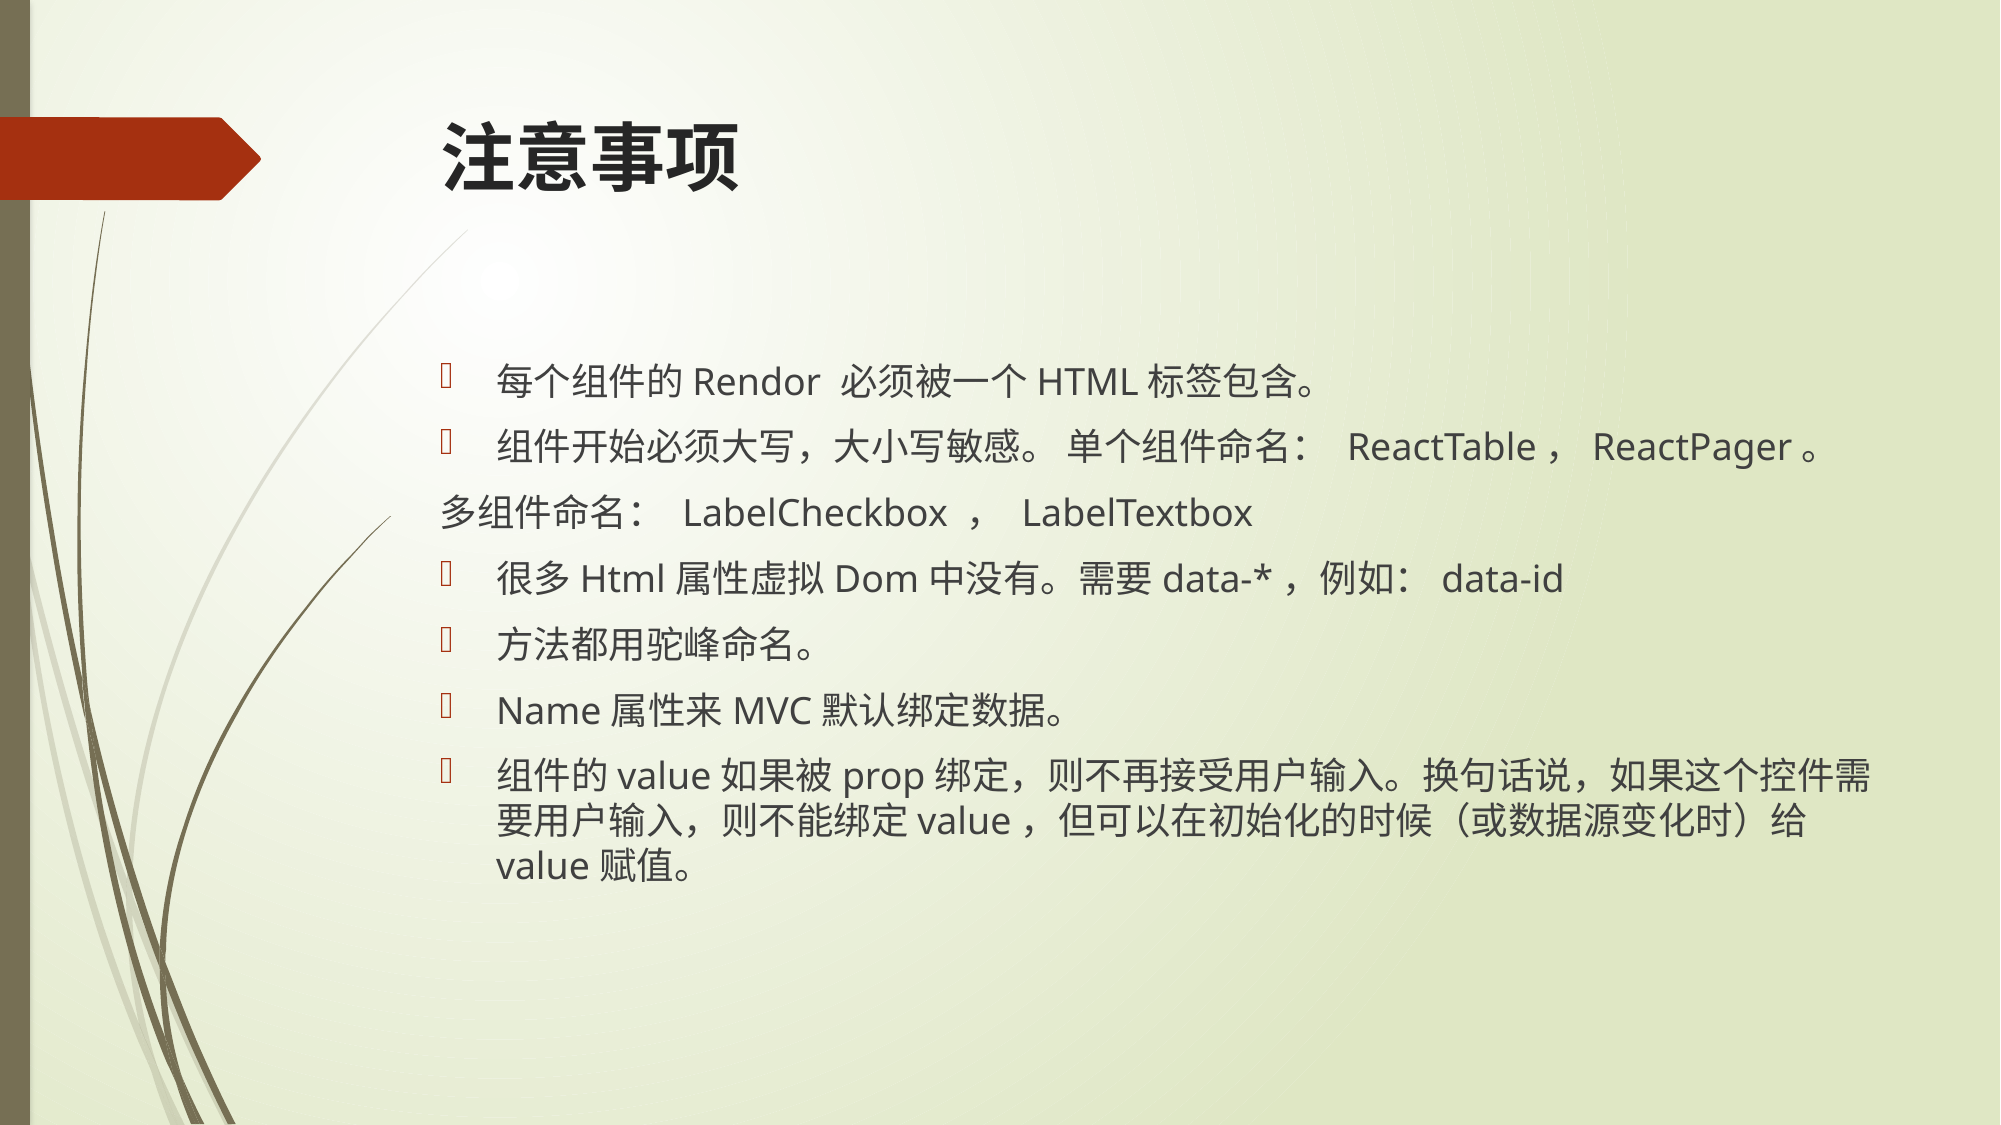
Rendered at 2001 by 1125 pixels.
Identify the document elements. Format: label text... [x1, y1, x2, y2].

list 每个组件的Rendor 必须被一个HTML标签包含。 组件开始必须大写，大小写敏感。 单个组件命名： ReactTable，ReactPager。 多组件命名： LabelCheckbox ， LabelTextbox 很多Html属性虚拟Dom中没有。需要data-*，例如：data-id 方法都用驼峰命名。 Name属性来MVC默认绑定数据。 组件的value如果被prop绑定，则不再接受用户输入。换句话说，如果这个控件需要用户输入，则不能绑定value，但可以在初始化的时候（或数据源变化时）给value赋值。 [424, 350, 1888, 970]
title 注意事项 [425, 102, 1888, 313]
